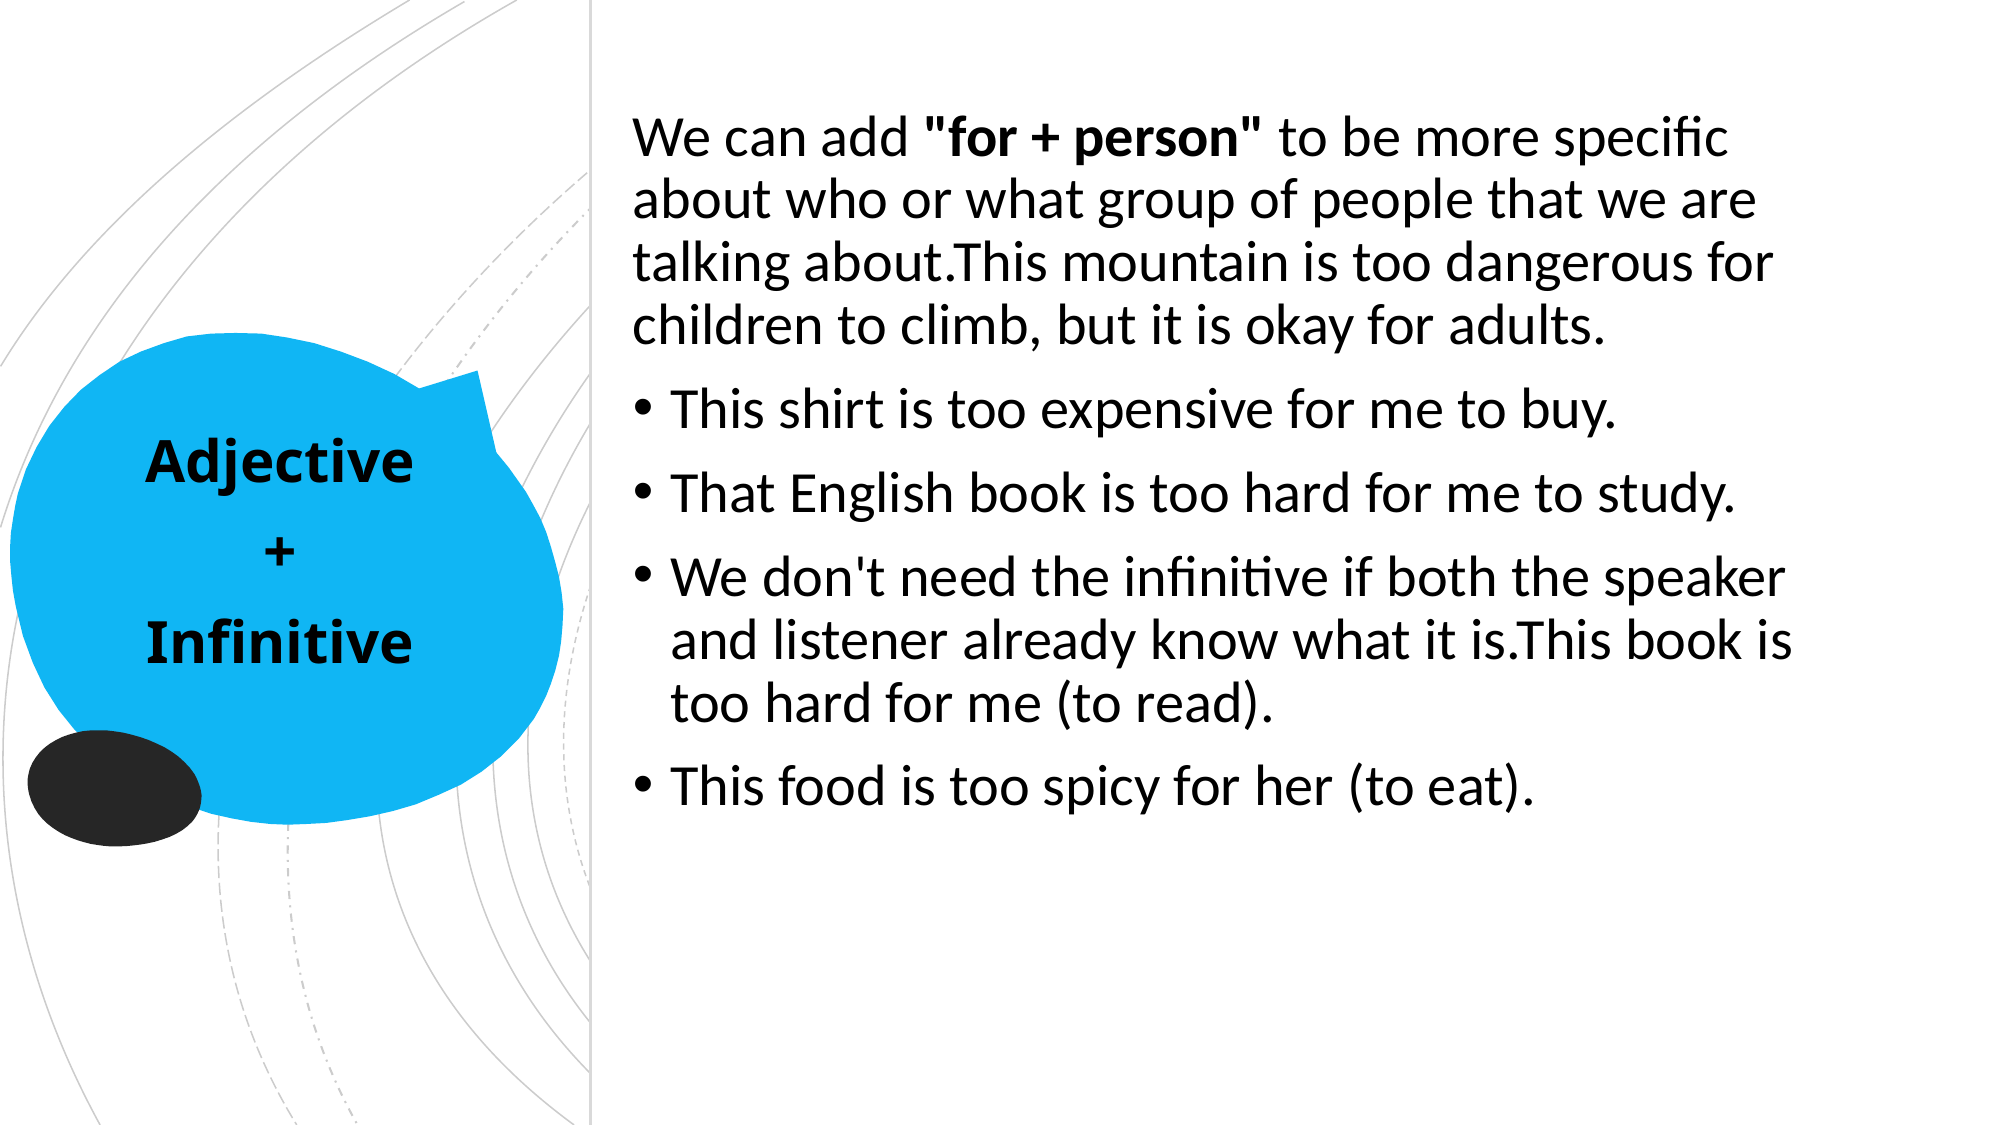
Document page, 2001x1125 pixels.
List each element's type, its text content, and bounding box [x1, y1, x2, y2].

list We can add "for + person" to be more specific about who or what group of people that we are talking about.This mountain is too dangerous for children to climb, but it is okay for adults. This shirt is too expensive for me to buy. That English book is too hard for me to study. We don't need the infinitive if both the speaker and listener already know what it is.This book is too hard for me (to read). This food is too spicy for her (to eat). [618, 98, 1862, 1002]
list Adjective + Infinitive [48, 416, 513, 793]
